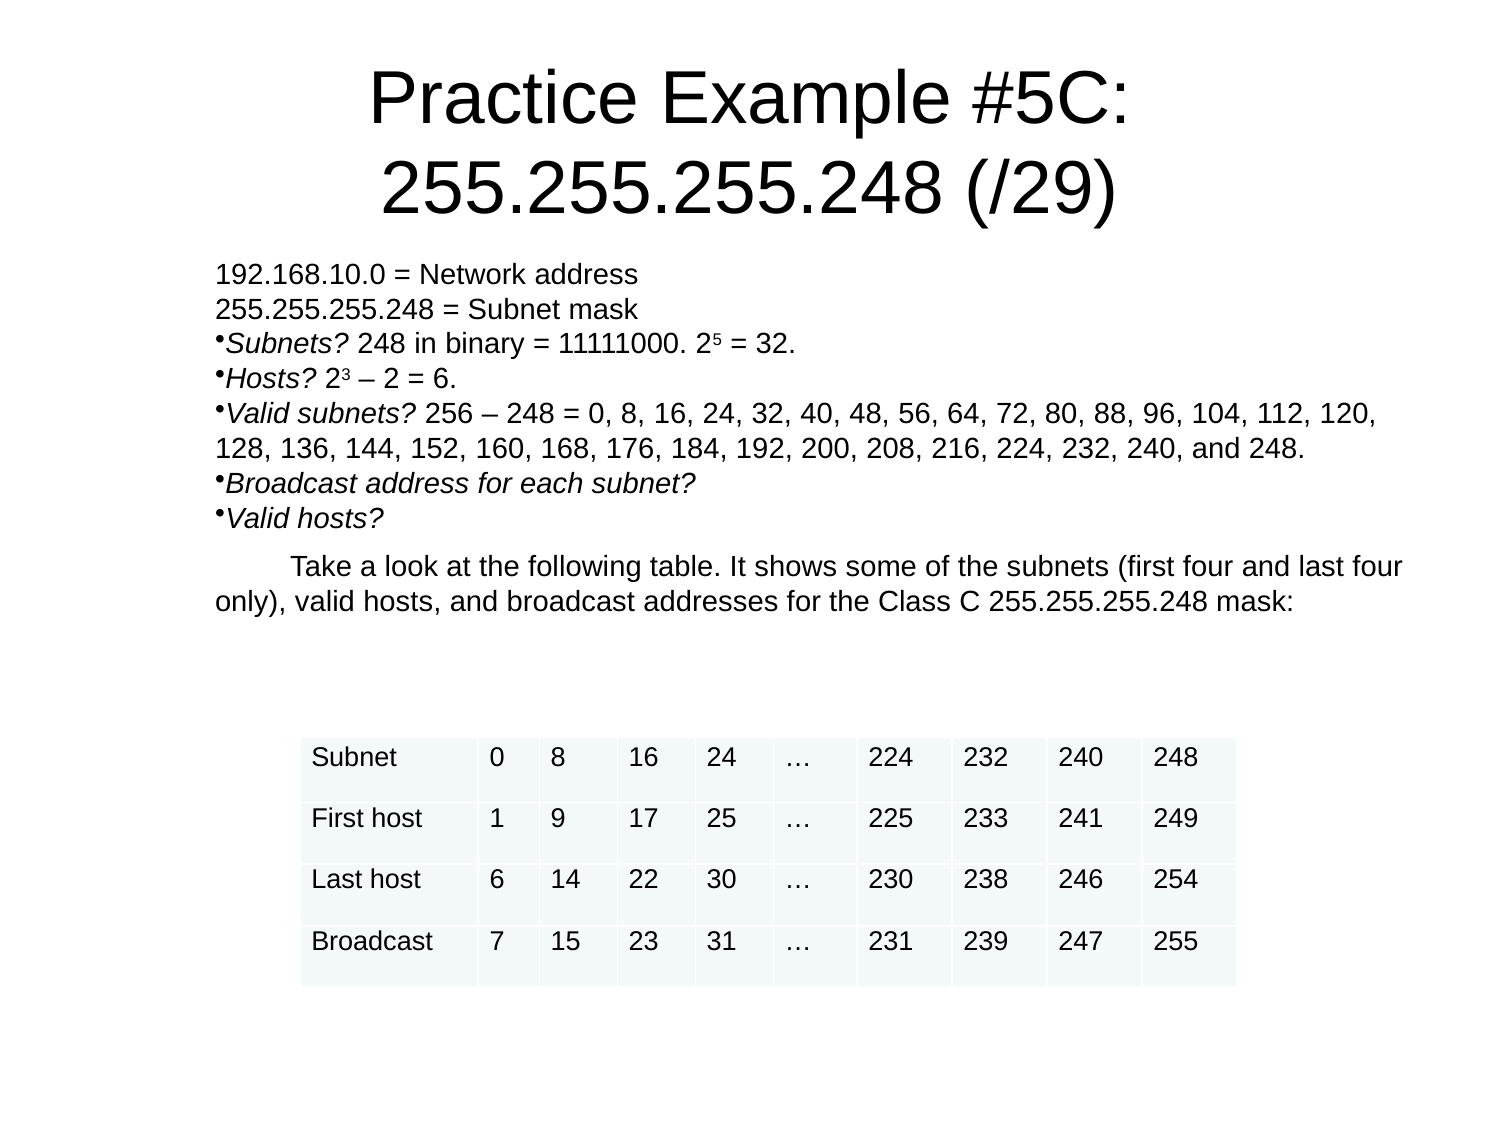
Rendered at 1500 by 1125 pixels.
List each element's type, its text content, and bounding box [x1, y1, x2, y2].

table_cell 15 [540, 927, 617, 986]
table_header Subnet [301, 738, 477, 802]
table_cell 255 [1143, 927, 1236, 986]
table_cell … [774, 803, 856, 863]
table_cell 233 [953, 803, 1046, 863]
table_cell First host [301, 803, 477, 863]
table_header 240 [1048, 738, 1141, 802]
table_cell 22 [618, 865, 695, 925]
table_header 16 [618, 738, 695, 802]
table_cell 241 [1048, 803, 1141, 863]
table_header 248 [1143, 738, 1236, 802]
table_cell 31 [696, 927, 773, 986]
table_cell … [774, 865, 856, 925]
table_header 232 [953, 738, 1046, 802]
table_cell 7 [479, 927, 539, 986]
text_box 192.168.10.0 = Network address 255.255.255.248 = Subnet mask Subnets? 248 in binary = 11111000. 25 = 32. Hosts? 23 – 2 = 6. Valid subnets? 256 – 248 = 0, 8, 16, 24, 32, 40, 48, 56, 64, 72, 80, 88, 96, 104, 112, 120, 128, 136, 144, 152, 160, 168, 176, 184, 192, 200, 208, 216, 224, 232, 240, and 248. Broadcast address for each subnet? Valid hosts? Take a look at the following table. It shows some of the subnets (first four and last four only), valid hosts, and broadcast addresses for the Class C 255.255.255.248 mask: [200, 247, 1425, 625]
table_header 24 [696, 738, 773, 802]
table_cell Last host [301, 865, 477, 925]
title Practice Example #5C: 255.255.255.248 (/29) [75, 45, 1425, 233]
table_cell 14 [540, 865, 617, 925]
table_cell 1 [479, 803, 539, 863]
table_cell 17 [618, 803, 695, 863]
table_cell … [774, 927, 856, 986]
table_cell 6 [479, 865, 539, 925]
table_header 0 [479, 738, 539, 802]
table_cell 30 [696, 865, 773, 925]
table_header 224 [858, 738, 951, 802]
table_cell 238 [953, 865, 1046, 925]
table_cell 25 [696, 803, 773, 863]
table_header 8 [540, 738, 617, 802]
table_cell Broadcast [301, 927, 477, 986]
table_cell 246 [1048, 865, 1141, 925]
table_cell 254 [1143, 865, 1236, 925]
table_cell 9 [540, 803, 617, 863]
table_cell 23 [618, 927, 695, 986]
table_header … [774, 738, 856, 802]
table_cell 247 [1048, 927, 1141, 986]
table_cell 249 [1143, 803, 1236, 863]
table_cell 231 [858, 927, 951, 986]
table_cell 230 [858, 865, 951, 925]
table_cell 225 [858, 803, 951, 863]
table_cell 239 [953, 927, 1046, 986]
